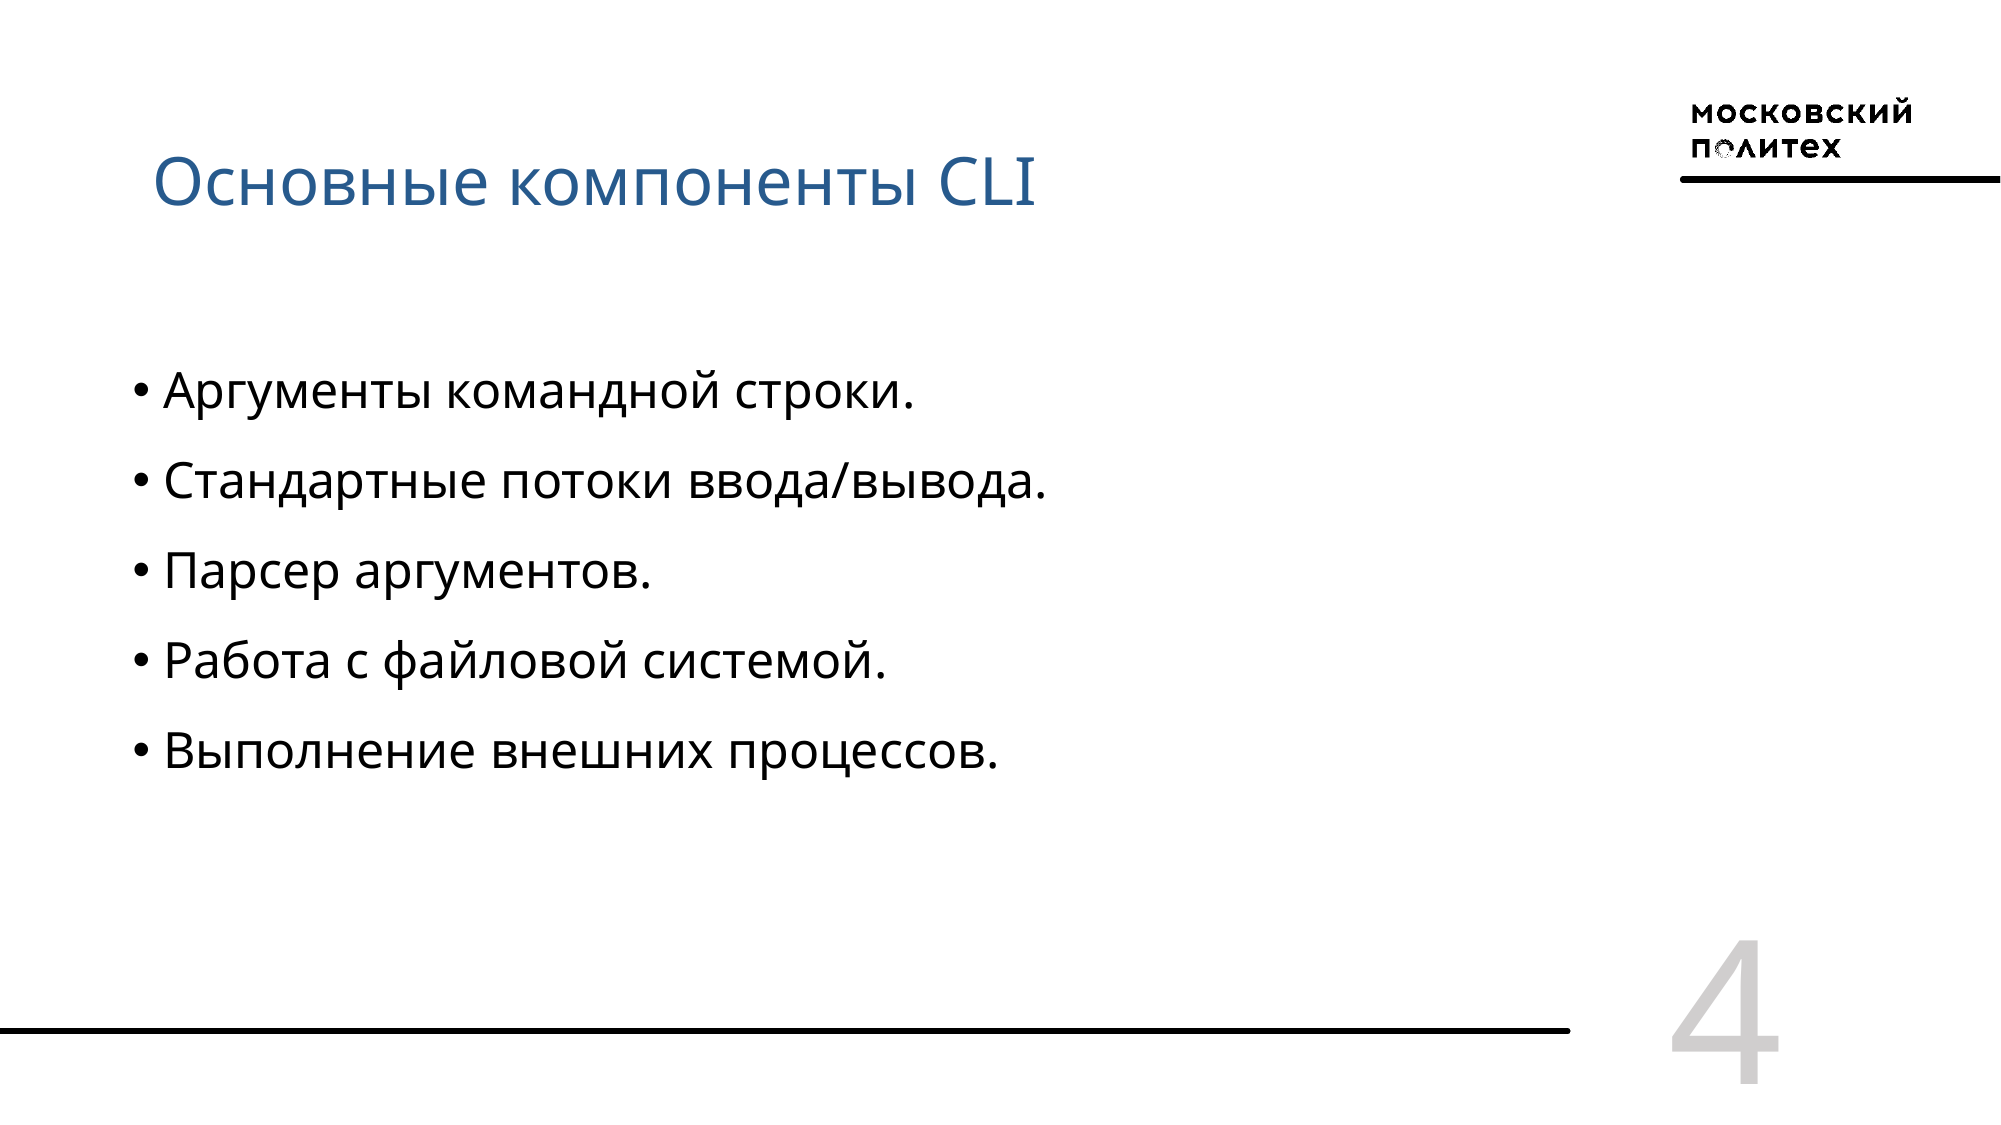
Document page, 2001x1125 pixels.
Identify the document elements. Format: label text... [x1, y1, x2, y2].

text_box Аргументы командной строки. Стандартные потоки ввода/вывода. Парсер аргументов. Работа с файловой системой. Выполнение внешних процессов. [117, 361, 1574, 746]
title Основные компоненты CLI [137, 91, 1594, 278]
picture [1677, 32, 1922, 206]
slide_number 4 [1653, 934, 1947, 1107]
